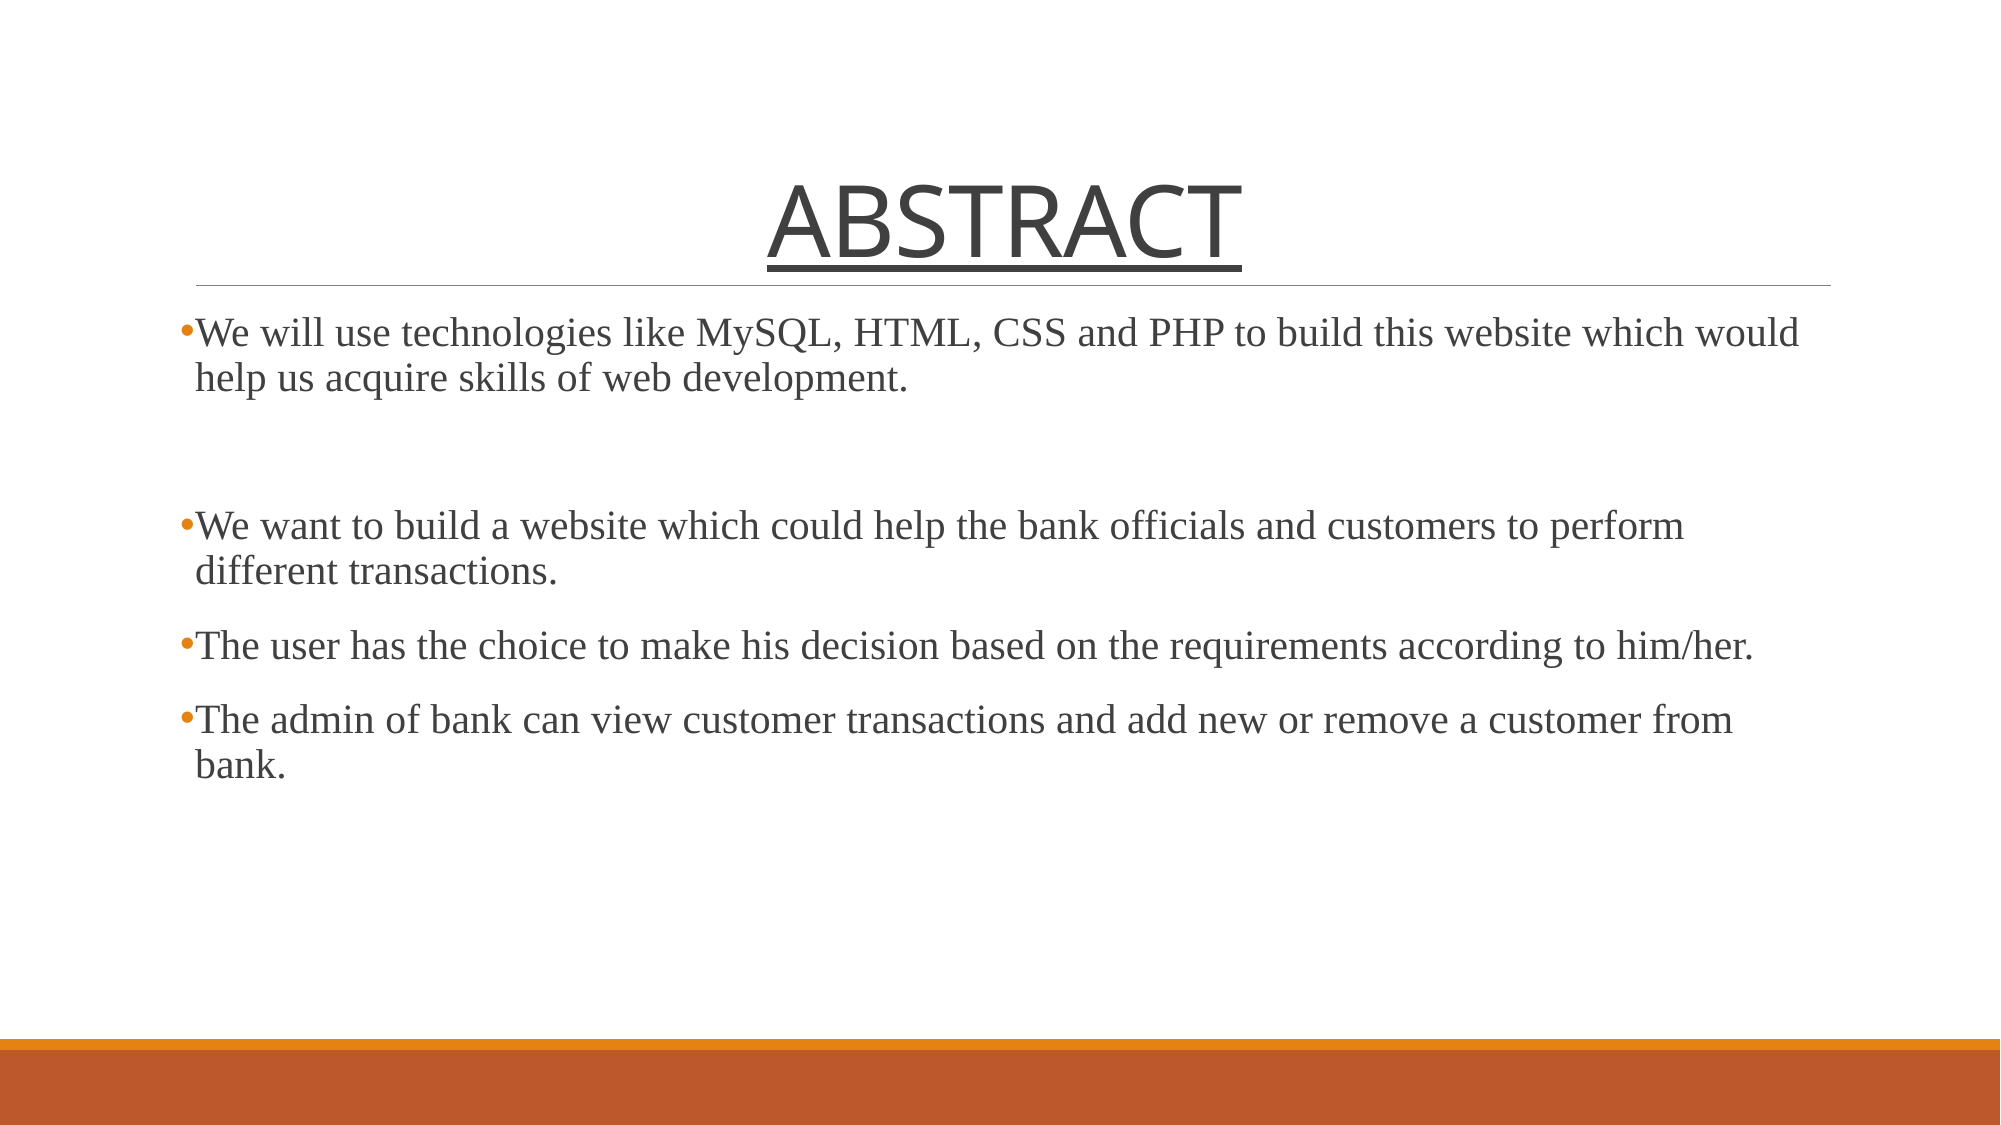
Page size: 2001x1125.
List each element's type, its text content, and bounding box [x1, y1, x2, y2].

list We will use technologies like MySQL, HTML, CSS and PHP to build this website which would help us acquire skills of web development. We want to build a website which could help the bank officials and customers to perform different transactions. The user has the choice to make his decision based on the requirements according to him/her. The admin of bank can view customer transactions and add new or remove a customer from bank. [180, 302, 1830, 963]
title ABSTRACT [180, 47, 1830, 285]
